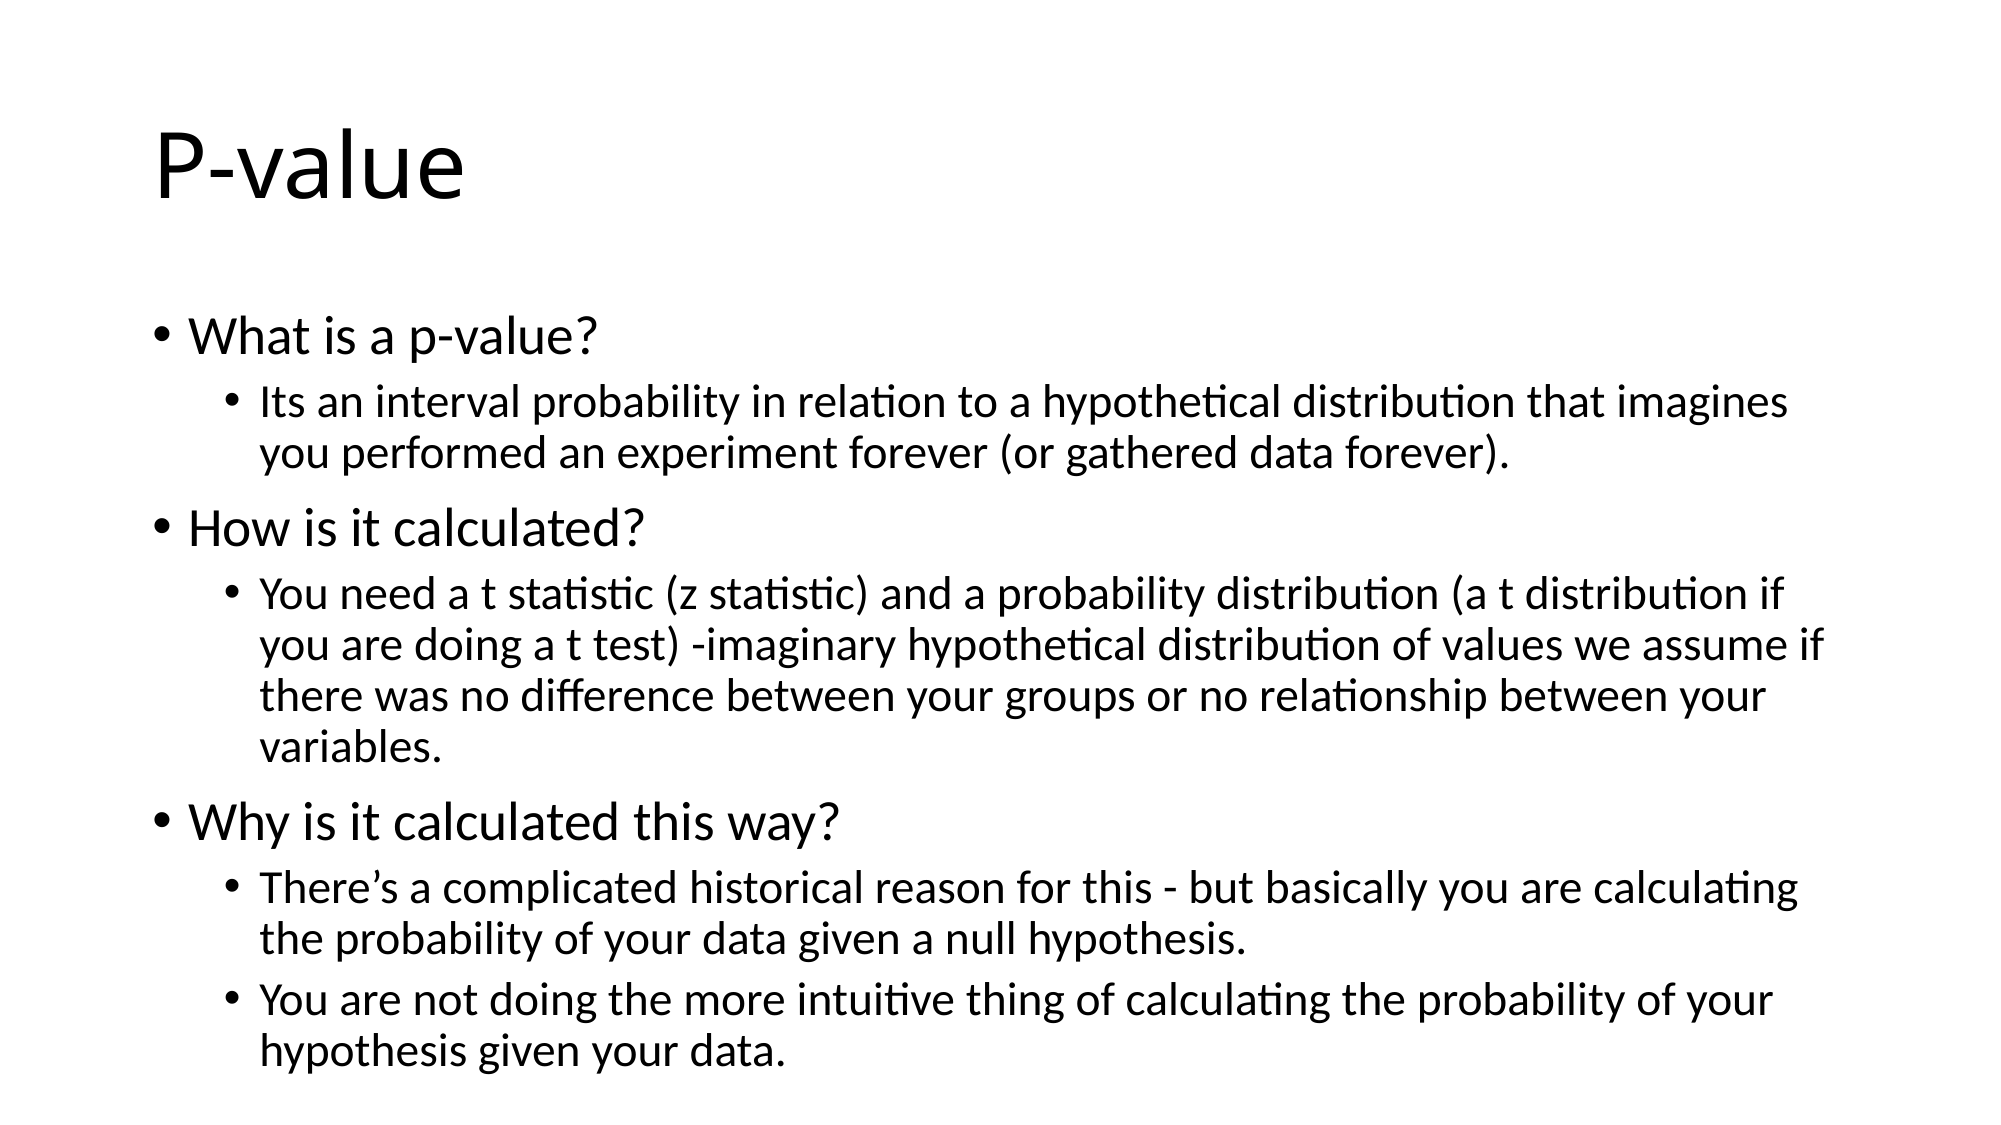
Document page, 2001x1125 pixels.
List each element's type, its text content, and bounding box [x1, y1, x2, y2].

title P-value [137, 59, 1863, 278]
list What is a p-value? Its an interval probability in relation to a hypothetical distribution that imagines you performed an experiment forever (or gathered data forever). How is it calculated? You need a t statistic (z statistic) and a probability distribution (a t distribution if you are doing a t test) -imaginary hypothetical distribution of values we assume if there was no difference between your groups or no relationship between your variables. Why is it calculated this way? There’s a complicated historical reason for this - but basically you are calculating the probability of your data given a null hypothesis. You are not doing the more intuitive thing of calculating the probability of your hypothesis given your data. [137, 299, 1863, 1088]
